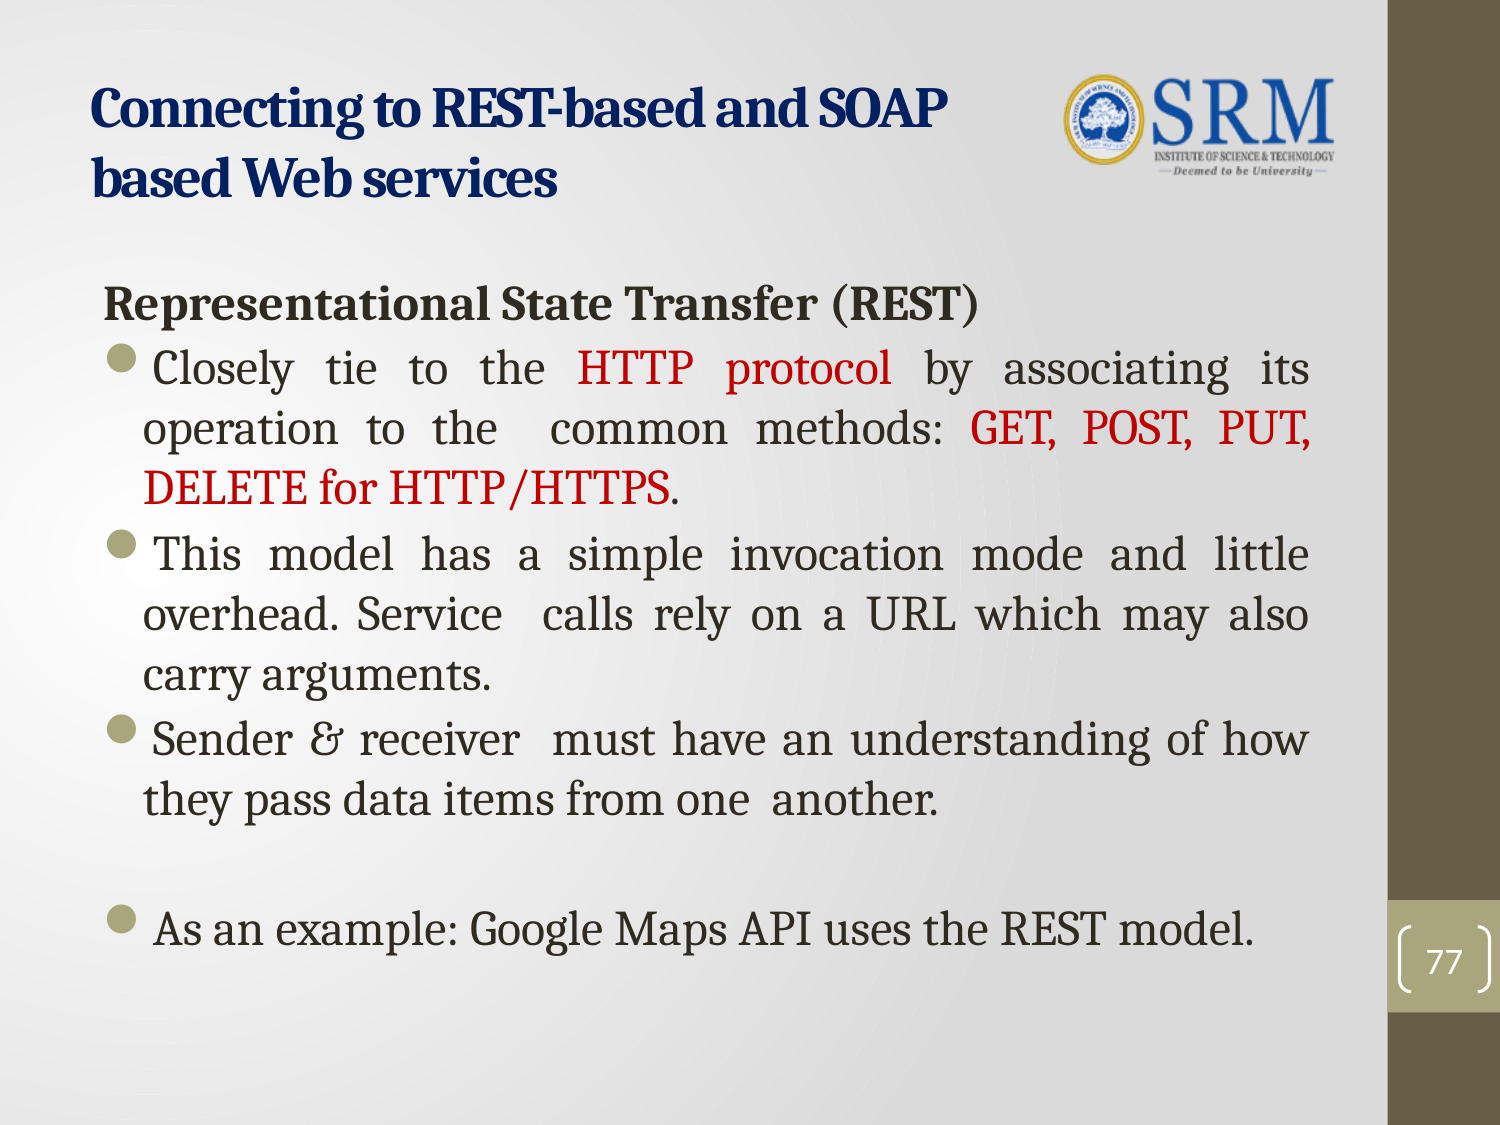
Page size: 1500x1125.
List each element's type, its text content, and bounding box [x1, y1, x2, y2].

slide_number 77 [1397, 925, 1492, 994]
title Connecting to REST-based and SOAP based Web services [75, 45, 1223, 233]
picture [1062, 37, 1338, 213]
list Representational State Transfer (REST) Closely tie to the HTTP protocol by associating its operation to the common methods: GET, POST, PUT, DELETE for HTTP/HTTPS. This model has a simple invocation mode and little overhead. Service calls rely on a URL which may also carry arguments. Sender & receiver must have an understanding of how they pass data items from one another. As an example: Google Maps API uses the REST model. [75, 262, 1325, 1050]
